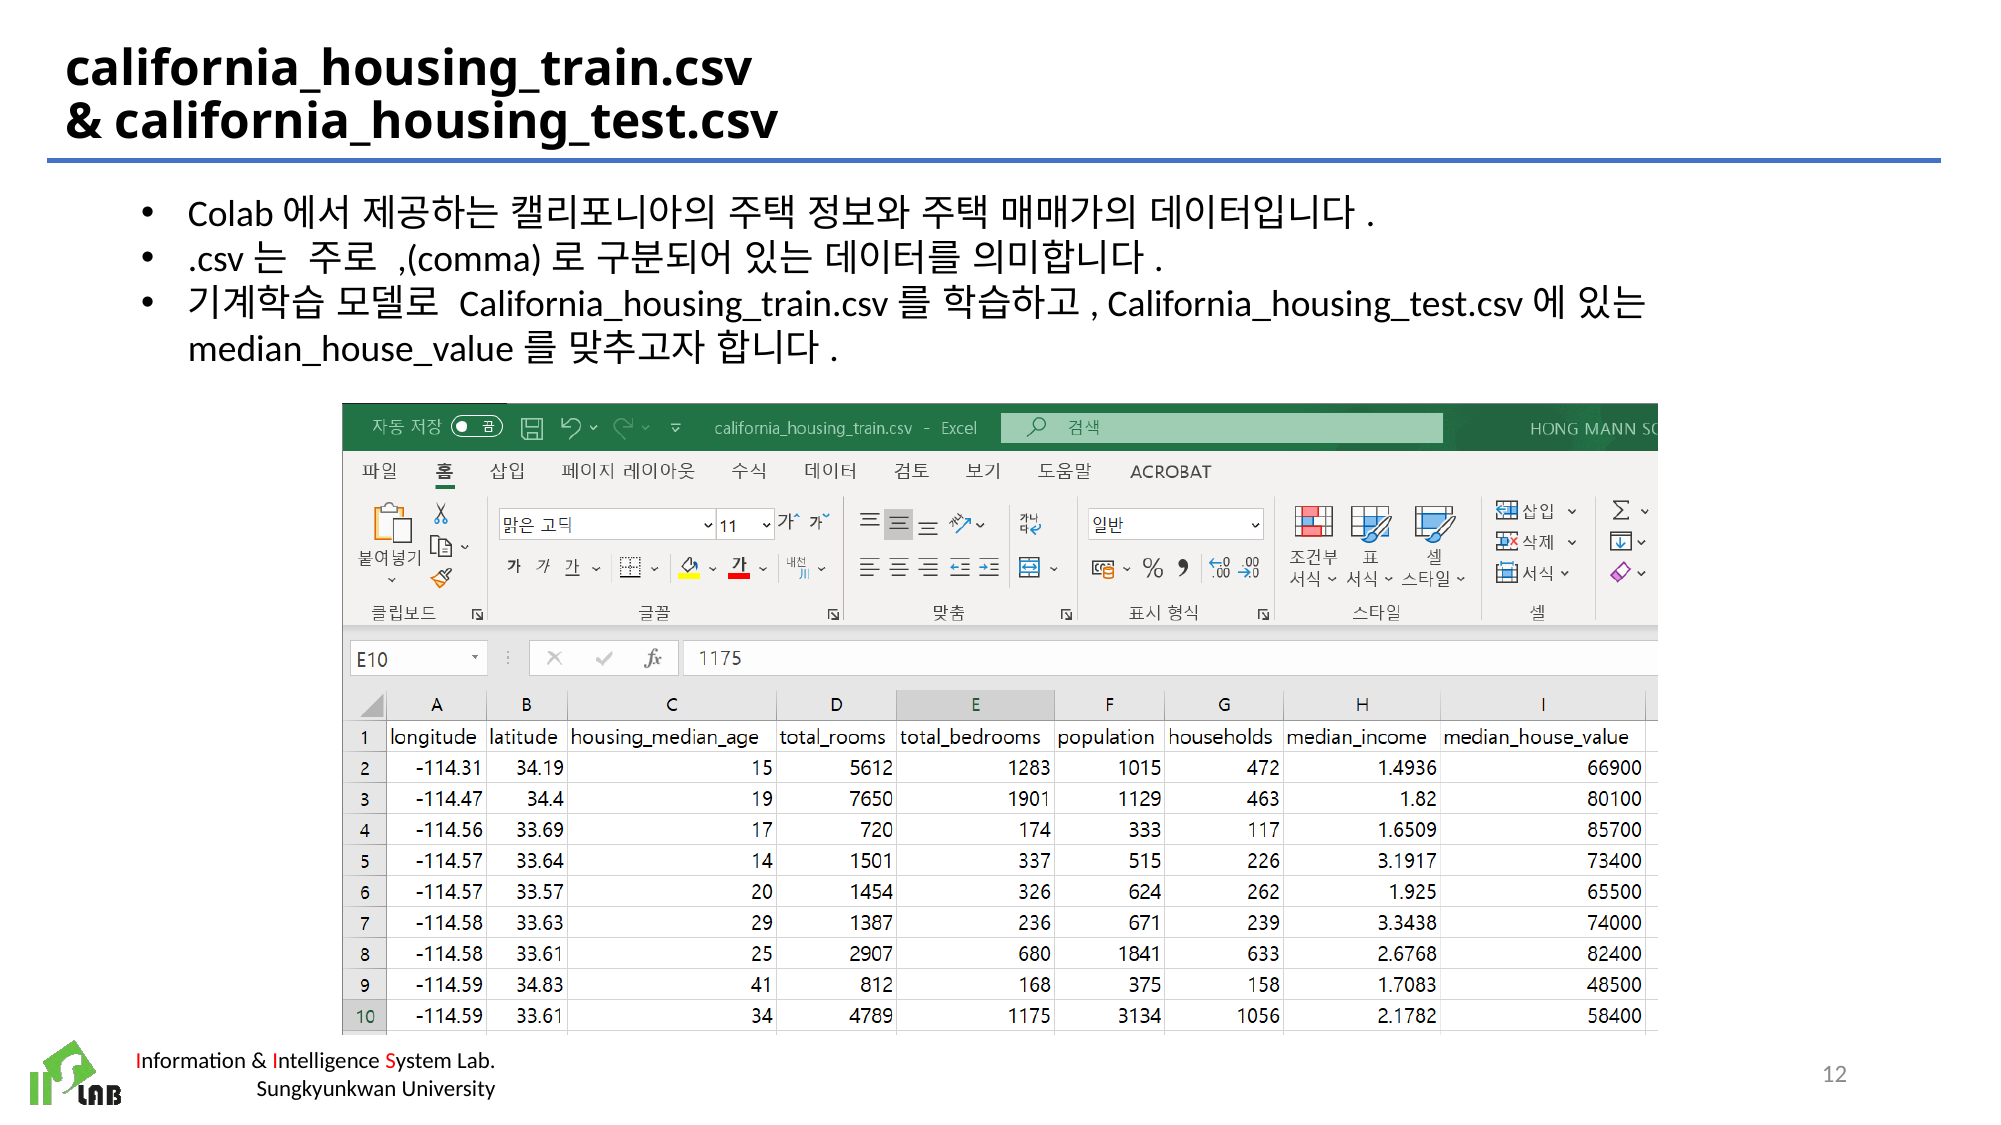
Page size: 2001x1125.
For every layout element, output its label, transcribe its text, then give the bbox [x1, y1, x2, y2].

picture [21, 1038, 129, 1110]
slide_number 12 [1412, 1042, 1863, 1103]
text_box Colab에서 제공하는 캘리포니아의 주택 정보와 주택 매매가의 데이터입니다. .csv는 주로 ,(comma)로 구분되어 있는 데이터를 의미합니다. 기계학습 모델로 California_housing_train.csv를 학습하고, California_housing_test.csv에 있는 median_house_value를 맞추고자 합니다. [126, 181, 1662, 377]
picture [342, 403, 1658, 1035]
title california_housing_train.csv & california_housing_test.csv [50, 35, 1945, 158]
